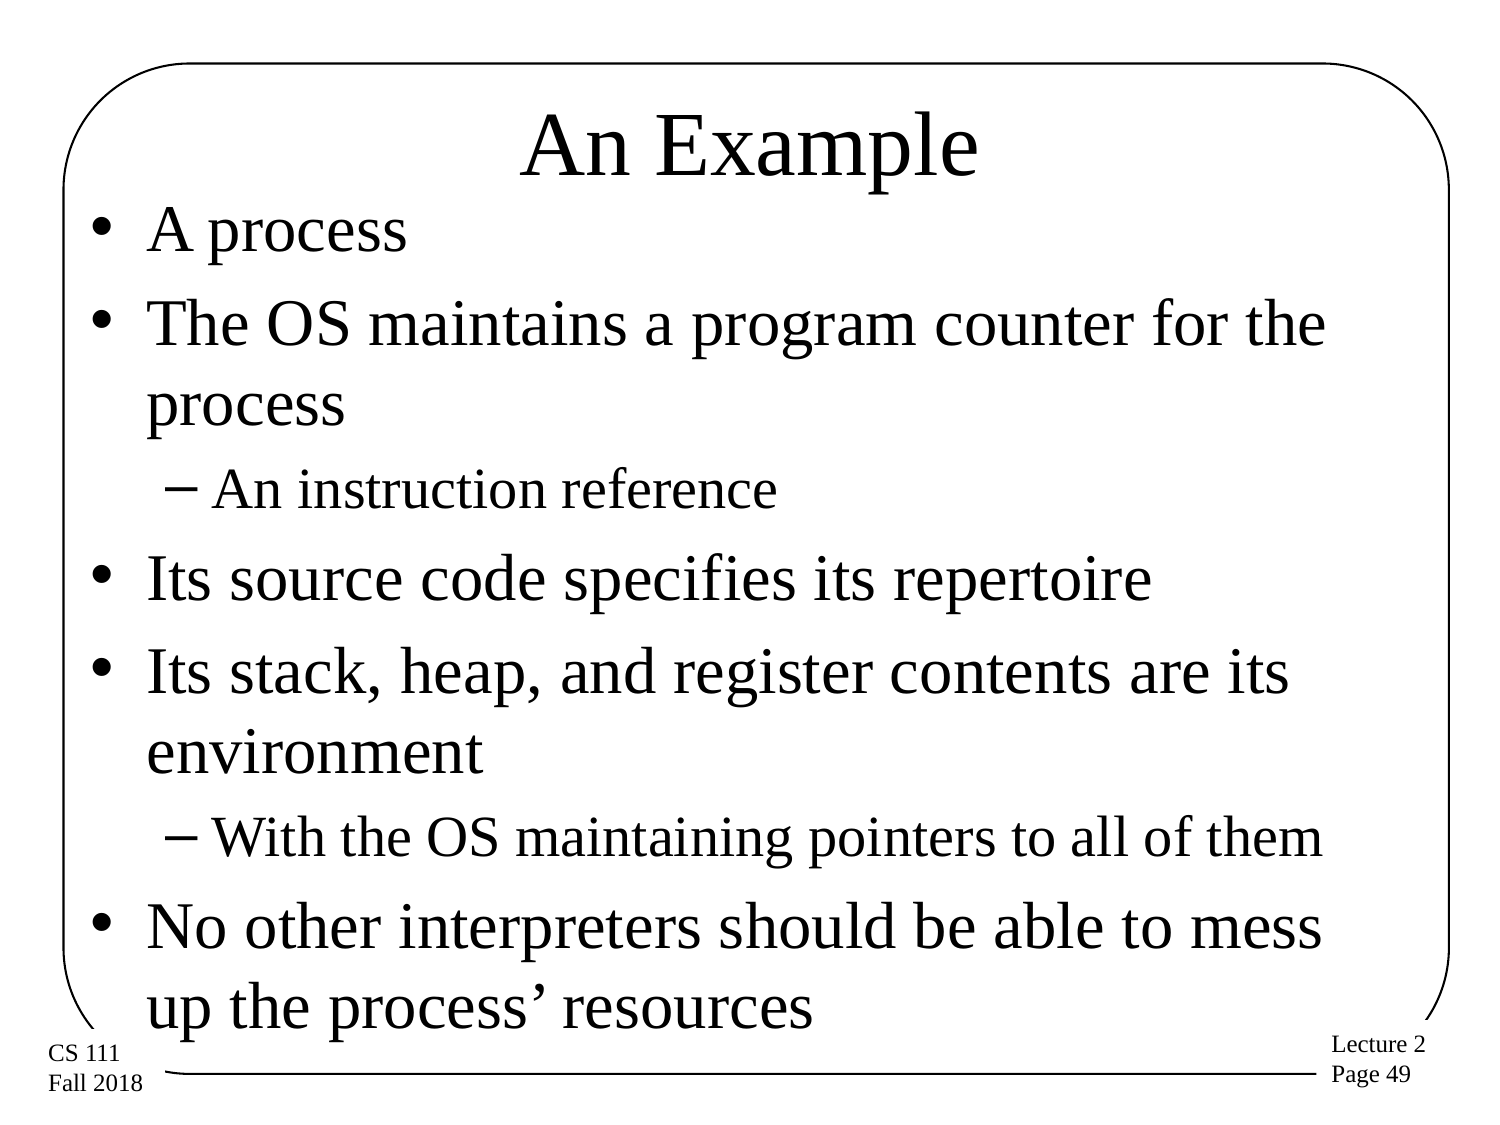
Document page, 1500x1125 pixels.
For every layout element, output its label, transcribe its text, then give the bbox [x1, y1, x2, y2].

list A process The OS maintains a program counter for the process An instruction reference Its source code specifies its repertoire Its stack, heap, and register contents are its environment With the OS maintaining pointers to all of them No other interpreters should be able to mess up the process’ resources [74, 177, 1426, 921]
title An Example [74, 44, 1426, 177]
